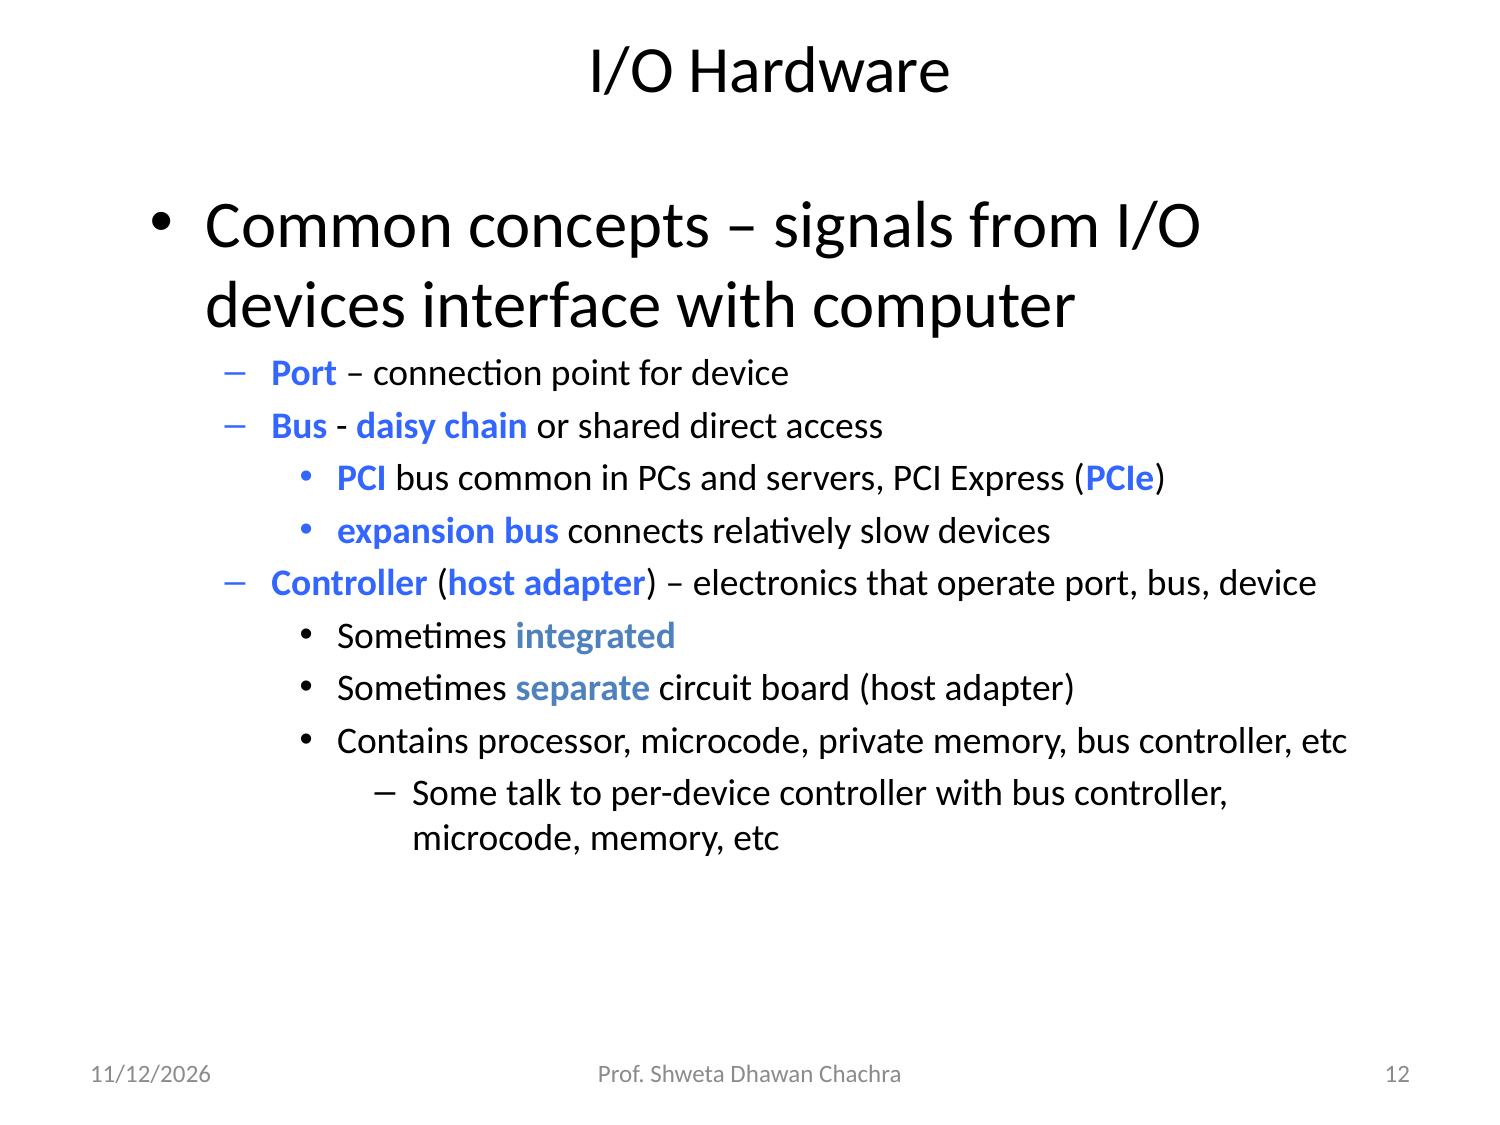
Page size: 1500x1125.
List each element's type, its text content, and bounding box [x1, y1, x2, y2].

title I/O Hardware [115, 18, 1425, 114]
slide_number 12 [1074, 1042, 1425, 1103]
footer Prof. Shweta Dhawan Chachra [512, 1042, 988, 1103]
list Common concepts – signals from I/O devices interface with computer Port – connection point for device Bus - daisy chain or shared direct access PCI bus common in PCs and servers, PCI Express (PCIe) expansion bus connects relatively slow devices Controller (host adapter) – electronics that operate port, bus, device Sometimes integrated Sometimes separate circuit board (host adapter) Contains processor, microcode, private memory, bus controller, etc Some talk to per-device controller with bus controller, microcode, memory, etc [134, 173, 1380, 997]
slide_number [75, 1042, 425, 1103]
